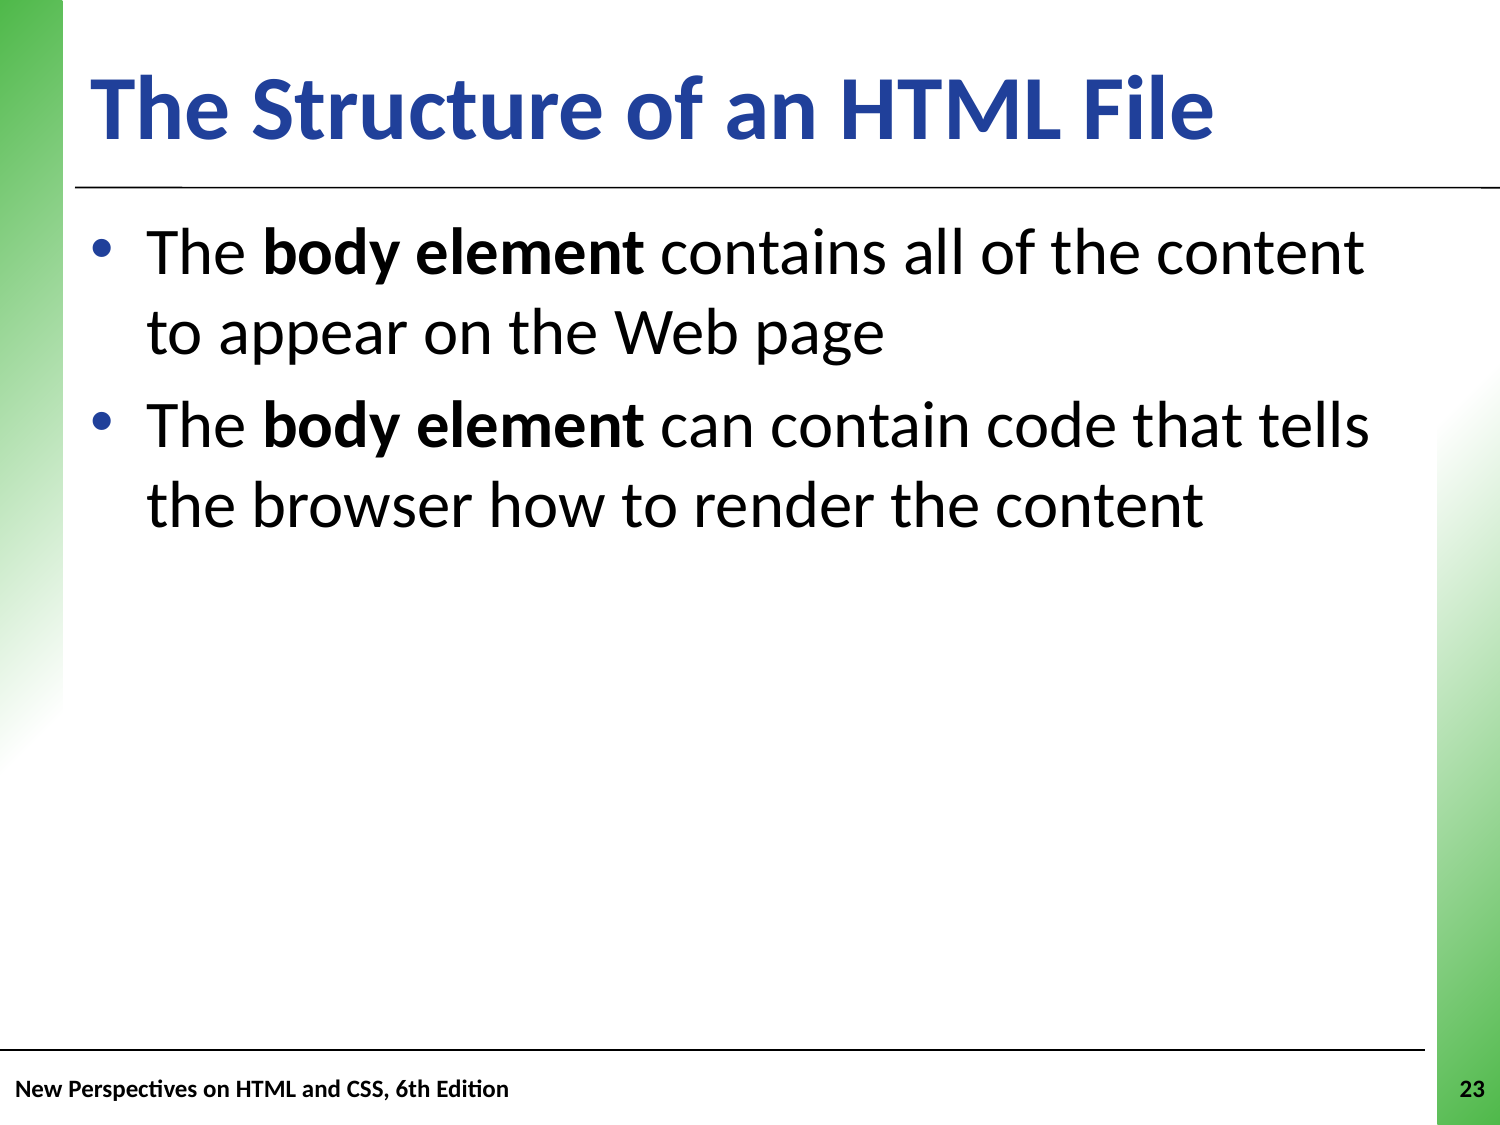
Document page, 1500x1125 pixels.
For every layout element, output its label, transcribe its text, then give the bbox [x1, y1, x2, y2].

slide_number 23 [1412, 1050, 1500, 1125]
title The Structure of an HTML File [74, 24, 1438, 181]
footer New Perspectives on HTML and CSS, 6th Edition [0, 1050, 1350, 1125]
list The body element contains all of the content to appear on the Web page The body element can contain code that tells the browser how to render the content [74, 199, 1438, 1006]
